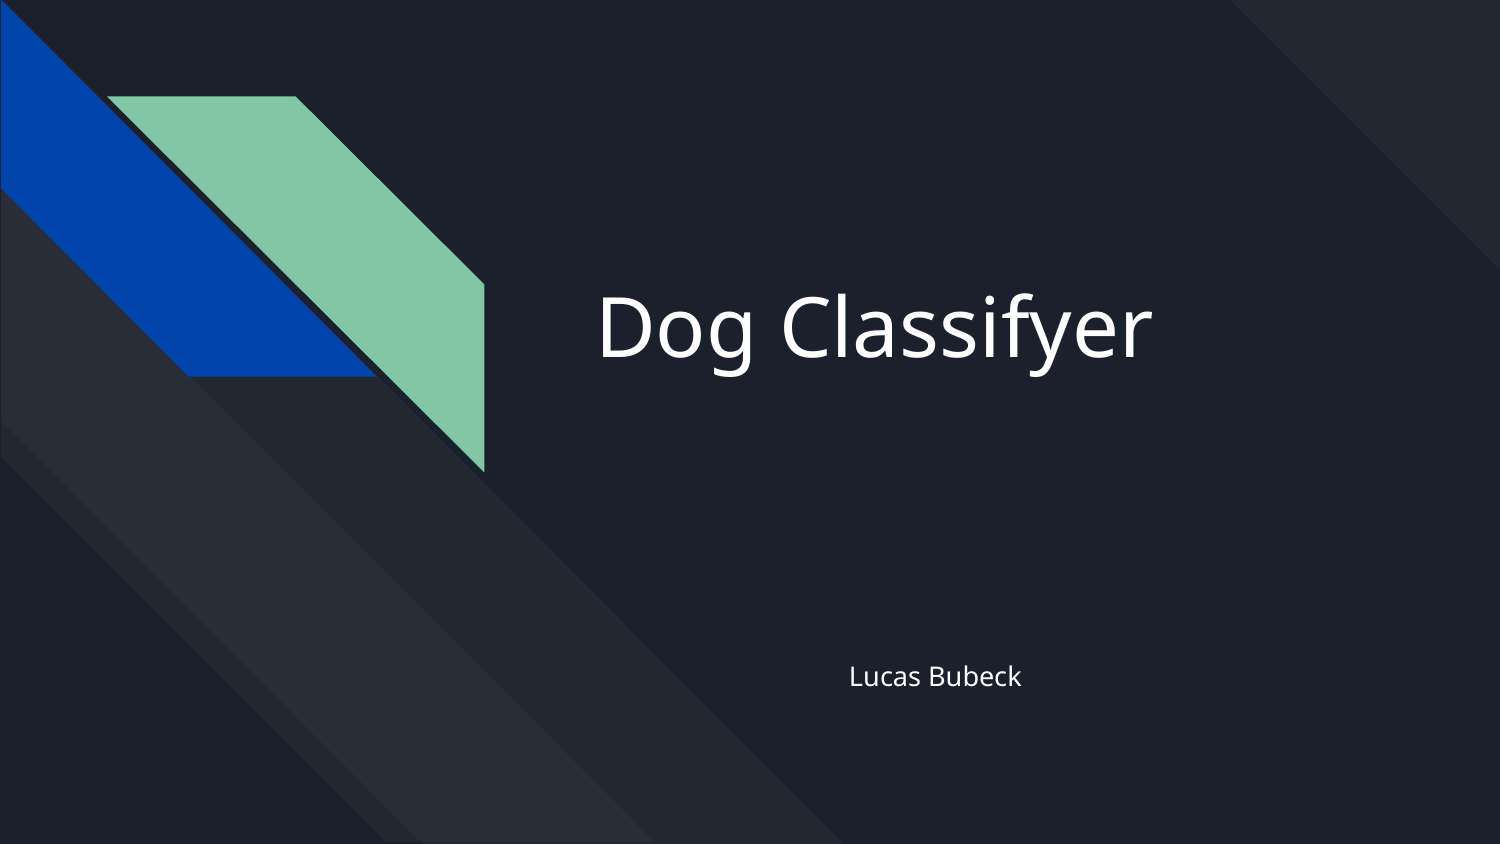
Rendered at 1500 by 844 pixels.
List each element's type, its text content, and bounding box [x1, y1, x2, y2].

title Dog Classifyer [580, 258, 1404, 518]
subtitle Lucas Bubeck [833, 643, 1404, 727]
